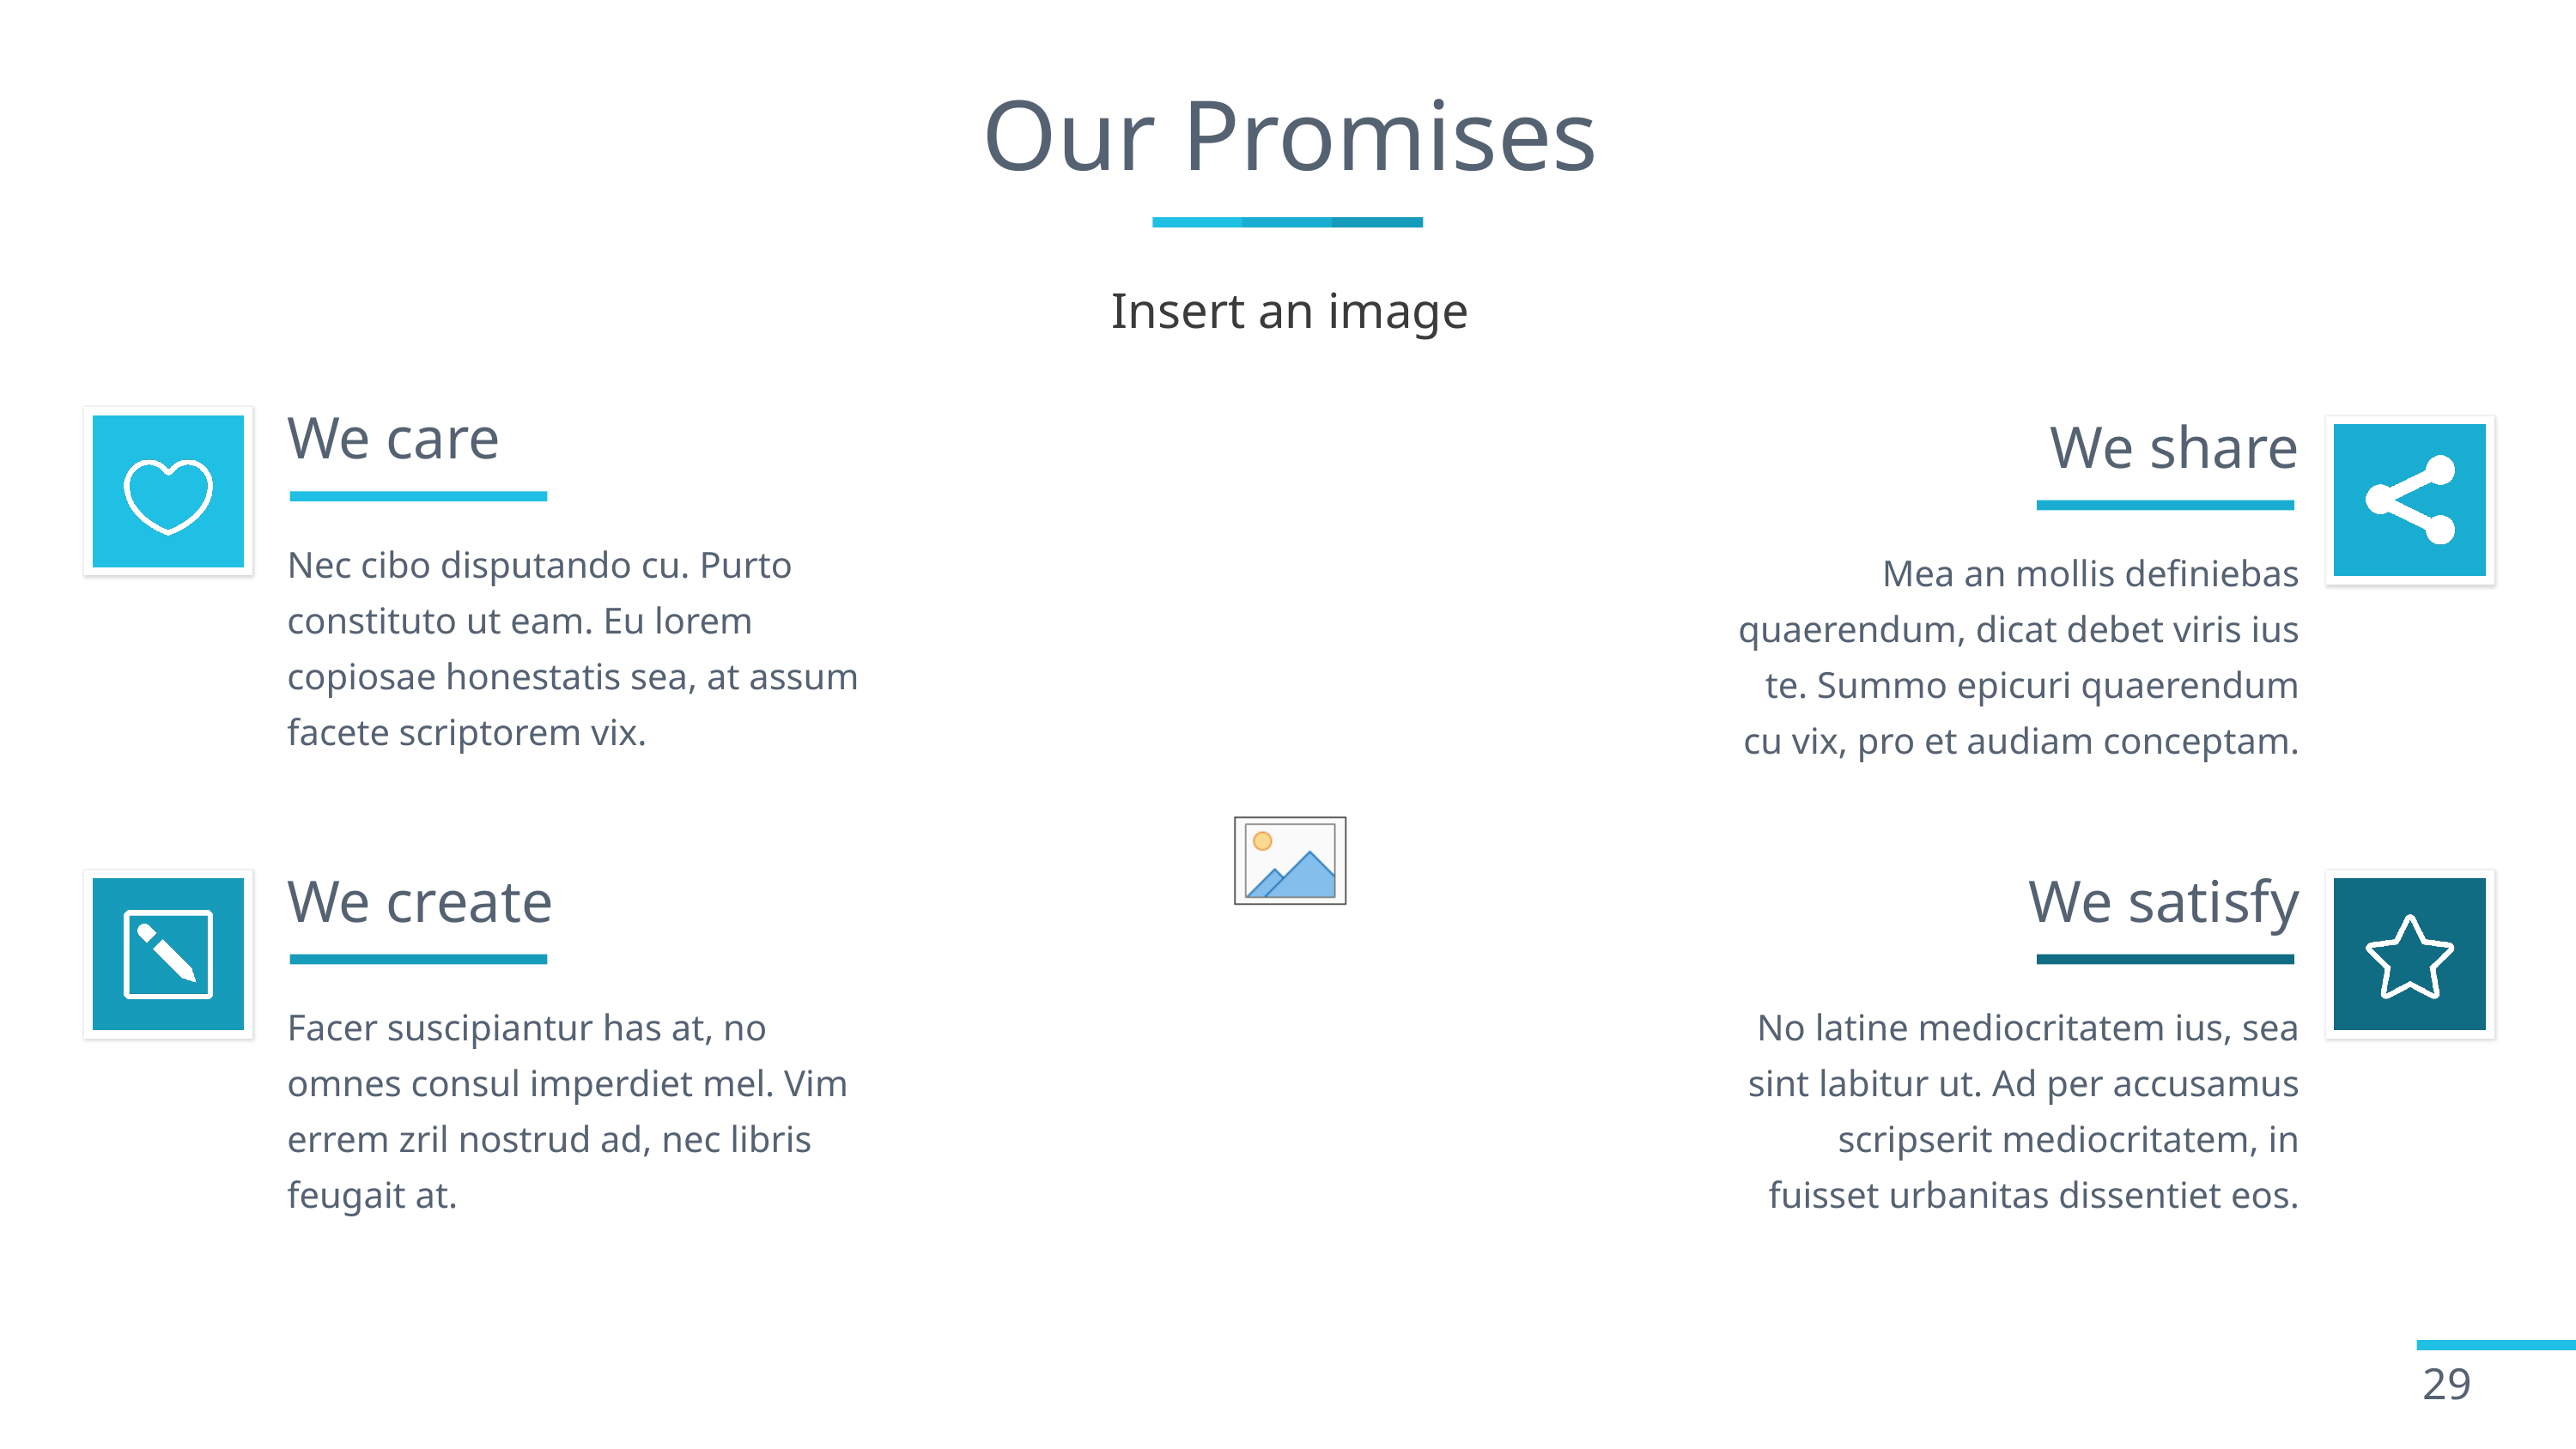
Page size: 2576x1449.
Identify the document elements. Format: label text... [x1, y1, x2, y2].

picture [862, 273, 1718, 1449]
list Mea an mollis definiebas quaerendum, dicat debet viris ius te. Summo epicuri quaerendum cu vix, pro et audiam conceptam. [1718, 531, 2313, 822]
slide_number 29 [2409, 1351, 2576, 1421]
list No latine mediocritatem ius, sea sint labitur ut. Ad per accusamus scripserit mediocritatem, in fuisset urbanitas dissentiet eos. [1718, 985, 2313, 1276]
picture [2366, 910, 2455, 999]
picture [2366, 455, 2455, 545]
list We care [274, 383, 862, 489]
title Our Promises [69, 49, 2512, 230]
list We create [274, 846, 862, 952]
picture [124, 446, 213, 536]
list Facer suscipiantur has at, no omnes consul imperdiet mel. Vim errem zril nostrud ad, nec libris feugait at. [274, 985, 862, 1276]
list Nec cibo disputando cu. Purto constituto ut eam. Eu lorem copiosae honestatis sea, at assum facete scriptorem vix. [274, 523, 862, 813]
picture [124, 910, 213, 999]
list We satisfy [1718, 846, 2313, 952]
list We share [1718, 392, 2313, 498]
